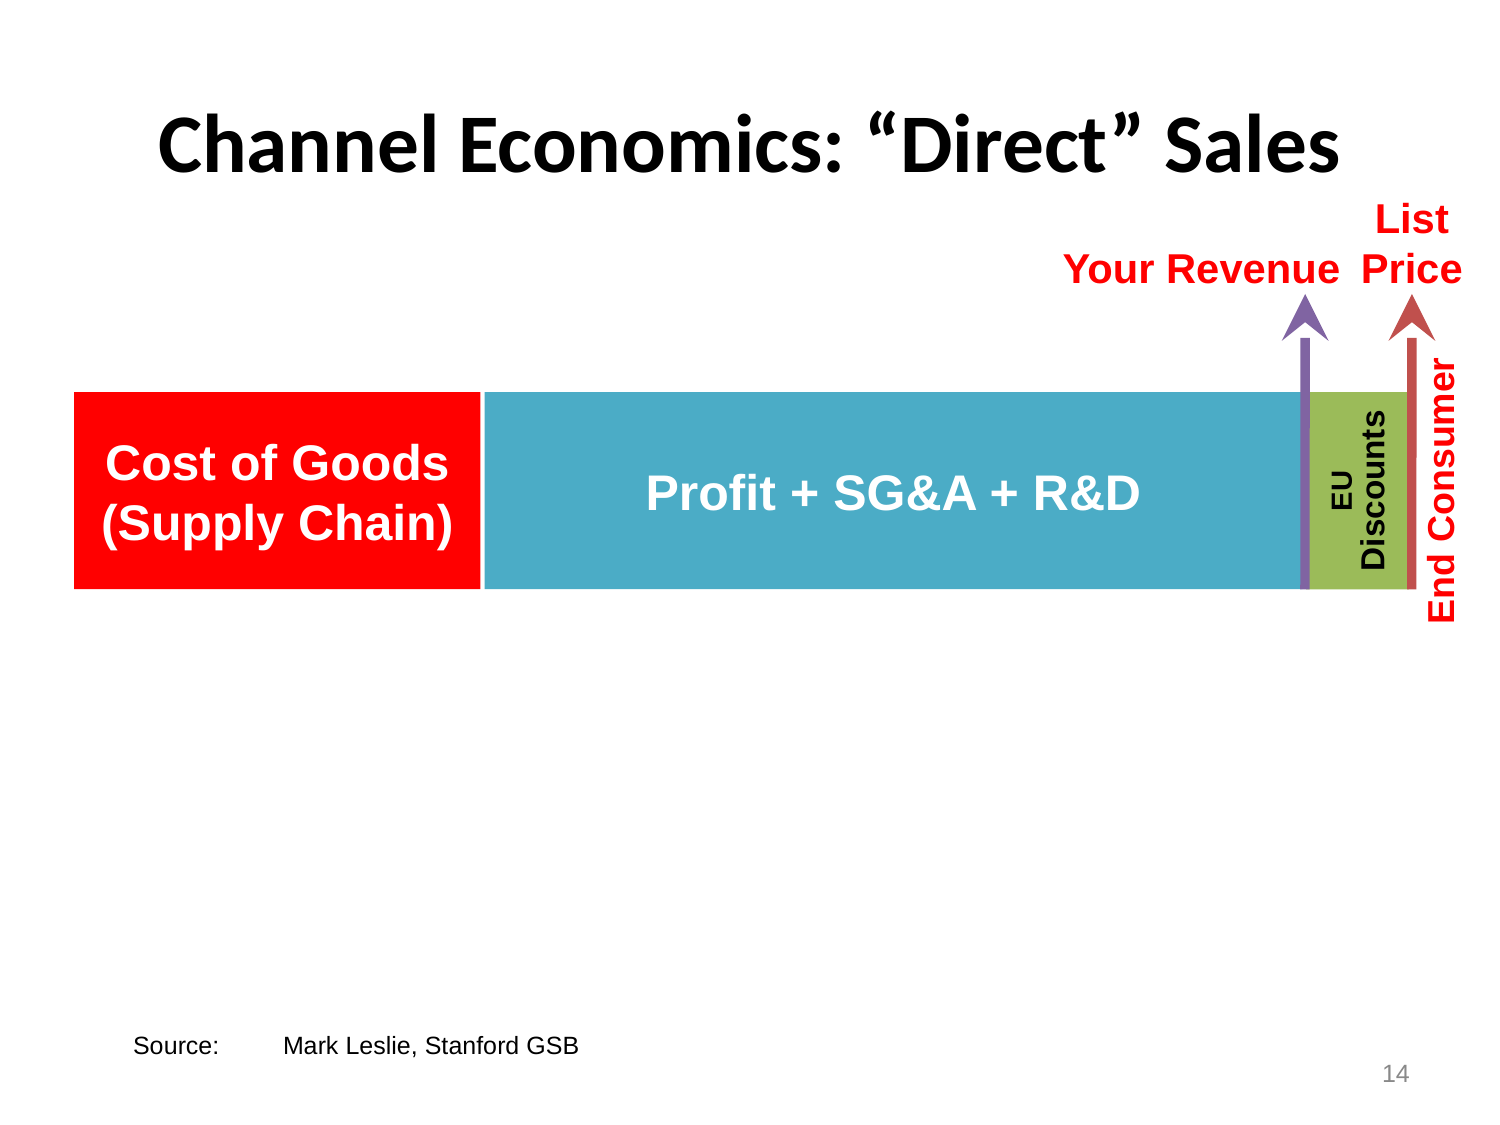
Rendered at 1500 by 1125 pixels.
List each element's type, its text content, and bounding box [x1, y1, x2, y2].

text_box EU Discounts [1310, 390, 1407, 438]
slide_number 13 [1074, 1060, 1425, 1103]
title Channel Economics: “Direct” Sales [74, 44, 1426, 233]
text_box List Price [1350, 191, 1474, 292]
text_box Cost of Goods (Supply Chain) [72, 390, 483, 591]
text_box EU Discounts [1304, 450, 1411, 591]
text_box End Consumer [1416, 321, 1462, 439]
text_box End Consumer [1416, 449, 1462, 661]
text_box Your Revenue [1045, 242, 1358, 293]
text_box Profit + SG&A + R&D [483, 390, 1304, 591]
text_box Source: Mark Leslie, Stanford GSB [38, 1029, 1462, 1060]
